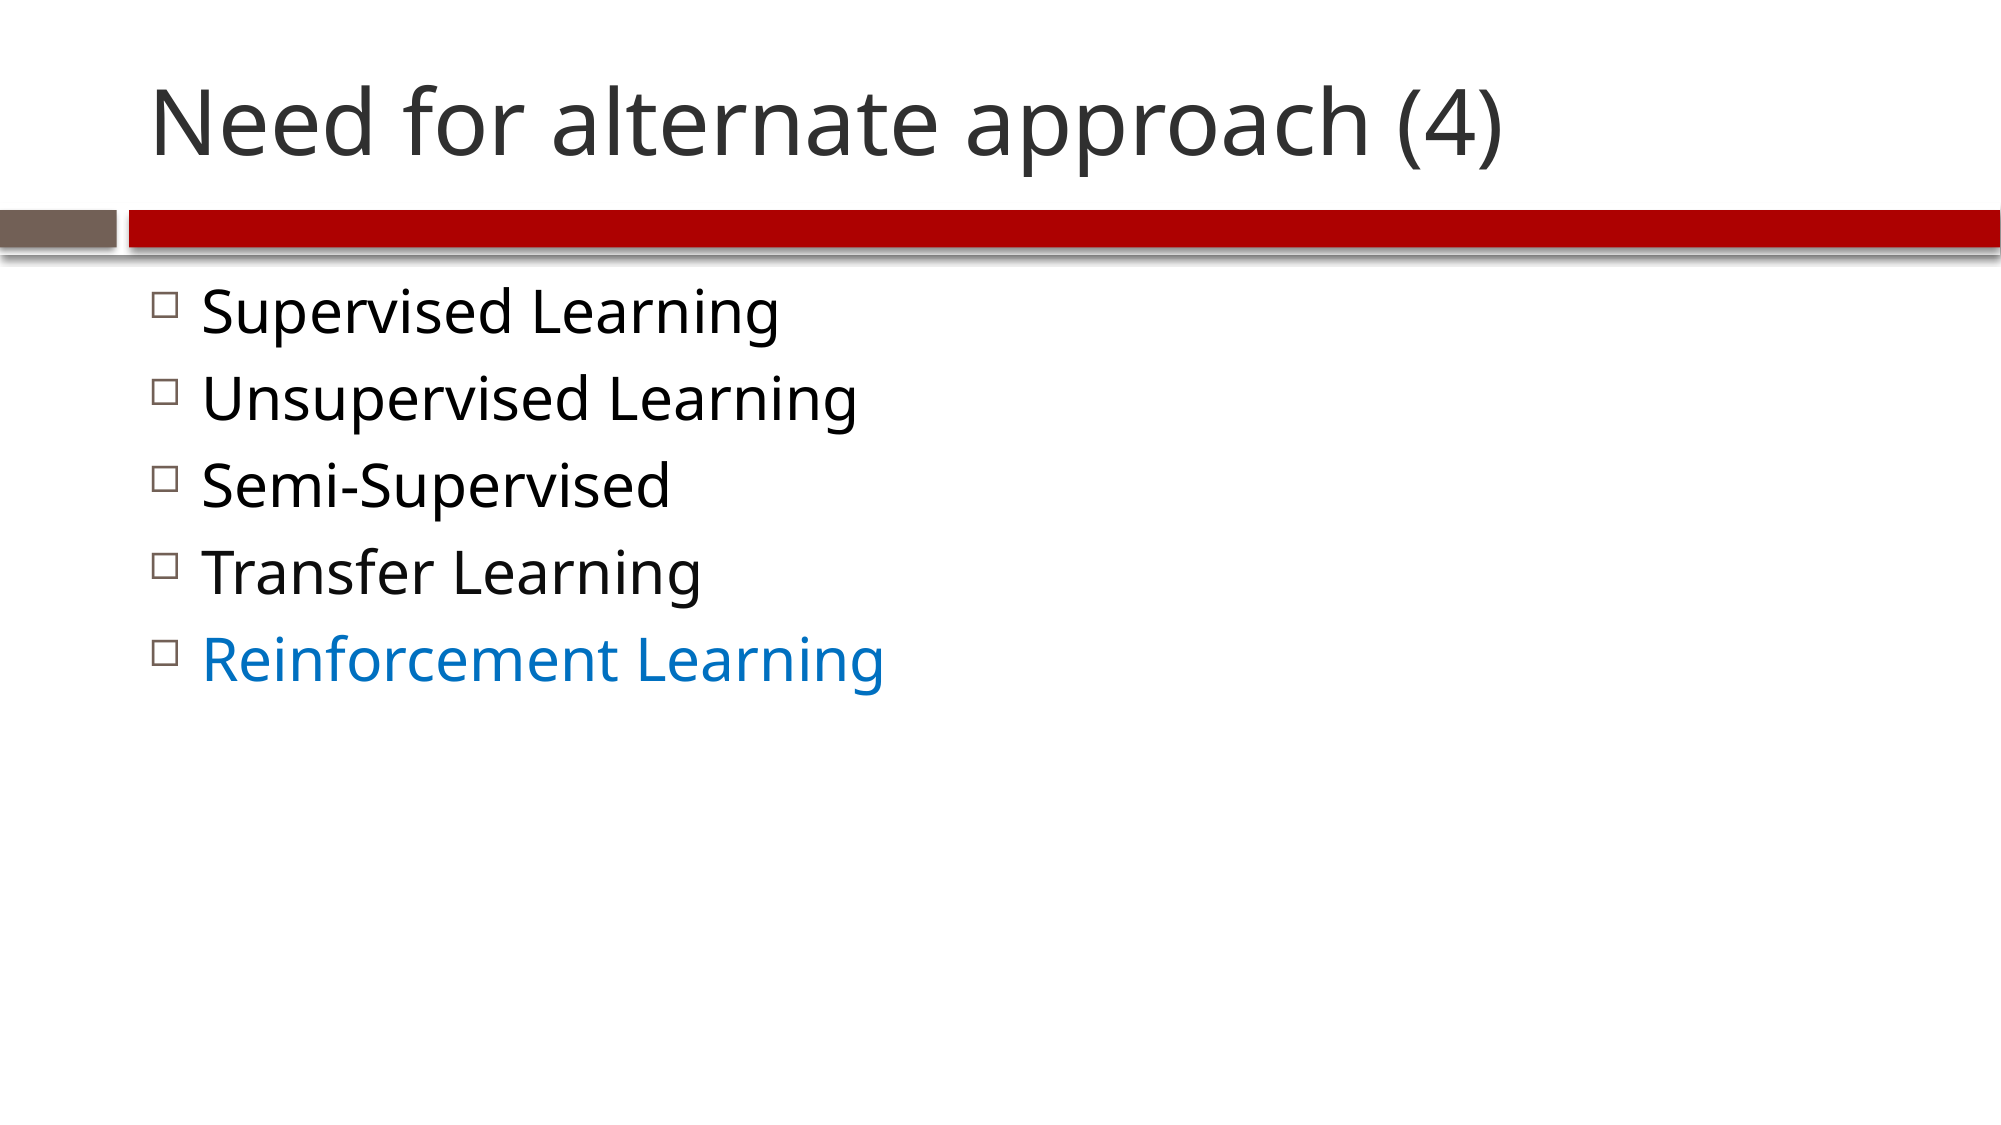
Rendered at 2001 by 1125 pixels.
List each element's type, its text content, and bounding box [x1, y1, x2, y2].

title Need for alternate approach (4) [133, 37, 1918, 200]
list Supervised Learning Unsupervised Learning Semi-Supervised Transfer Learning Reinforcement Learning [133, 265, 1918, 1004]
